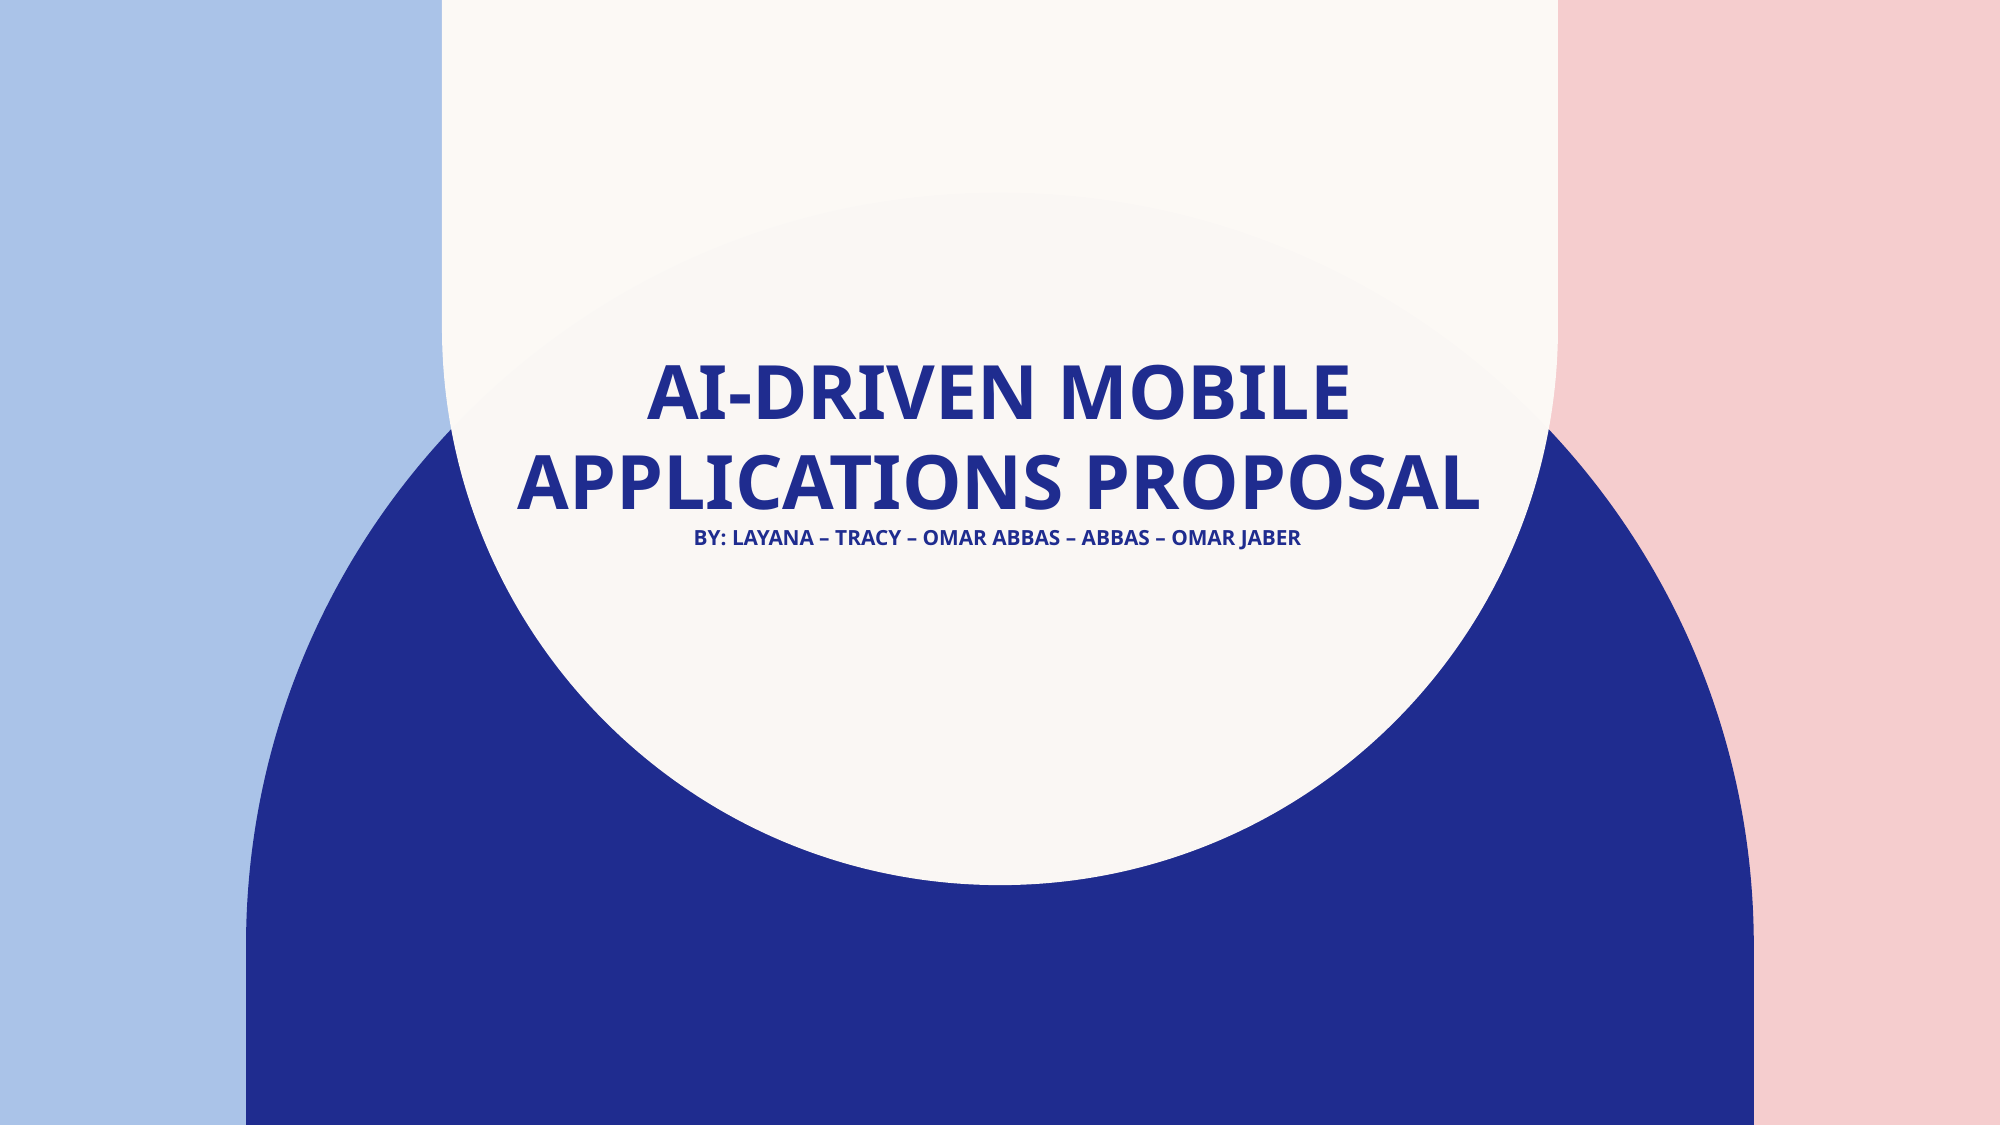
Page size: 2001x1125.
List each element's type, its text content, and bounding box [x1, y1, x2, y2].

title AI-Driven Mobile Applications Proposal by: Layana – Tracy – Omar Abbas – Abbas – Omar Jaber [475, 132, 1525, 762]
